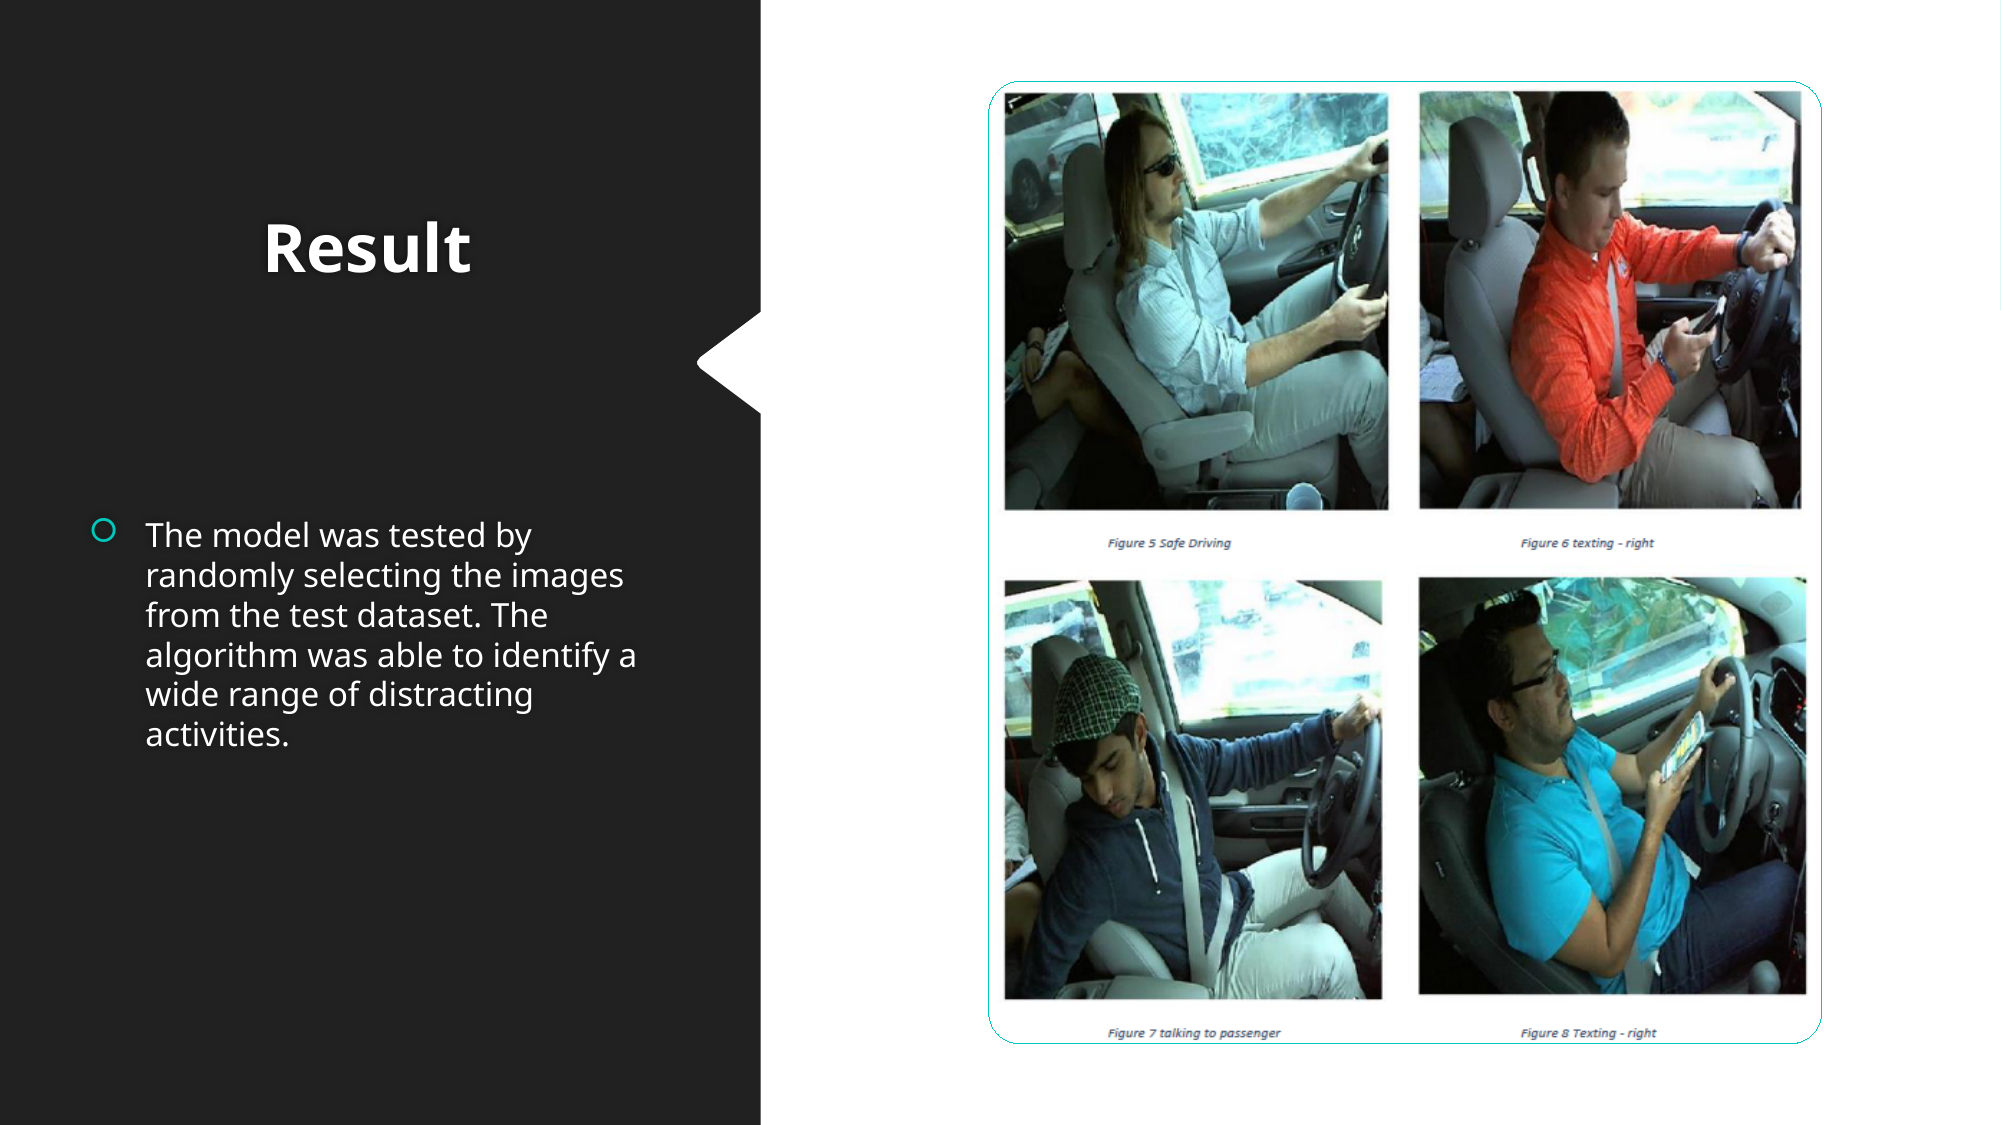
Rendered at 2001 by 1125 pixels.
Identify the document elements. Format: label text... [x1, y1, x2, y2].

text_box [698, 0, 2000, 1125]
picture [988, 80, 1822, 1045]
text_box [0, 0, 762, 1125]
title Result [74, 75, 661, 294]
list The model was tested by randomly selecting the images from the test dataset. The algorithm was able to identify a wide range of distracting activities. [74, 335, 661, 992]
